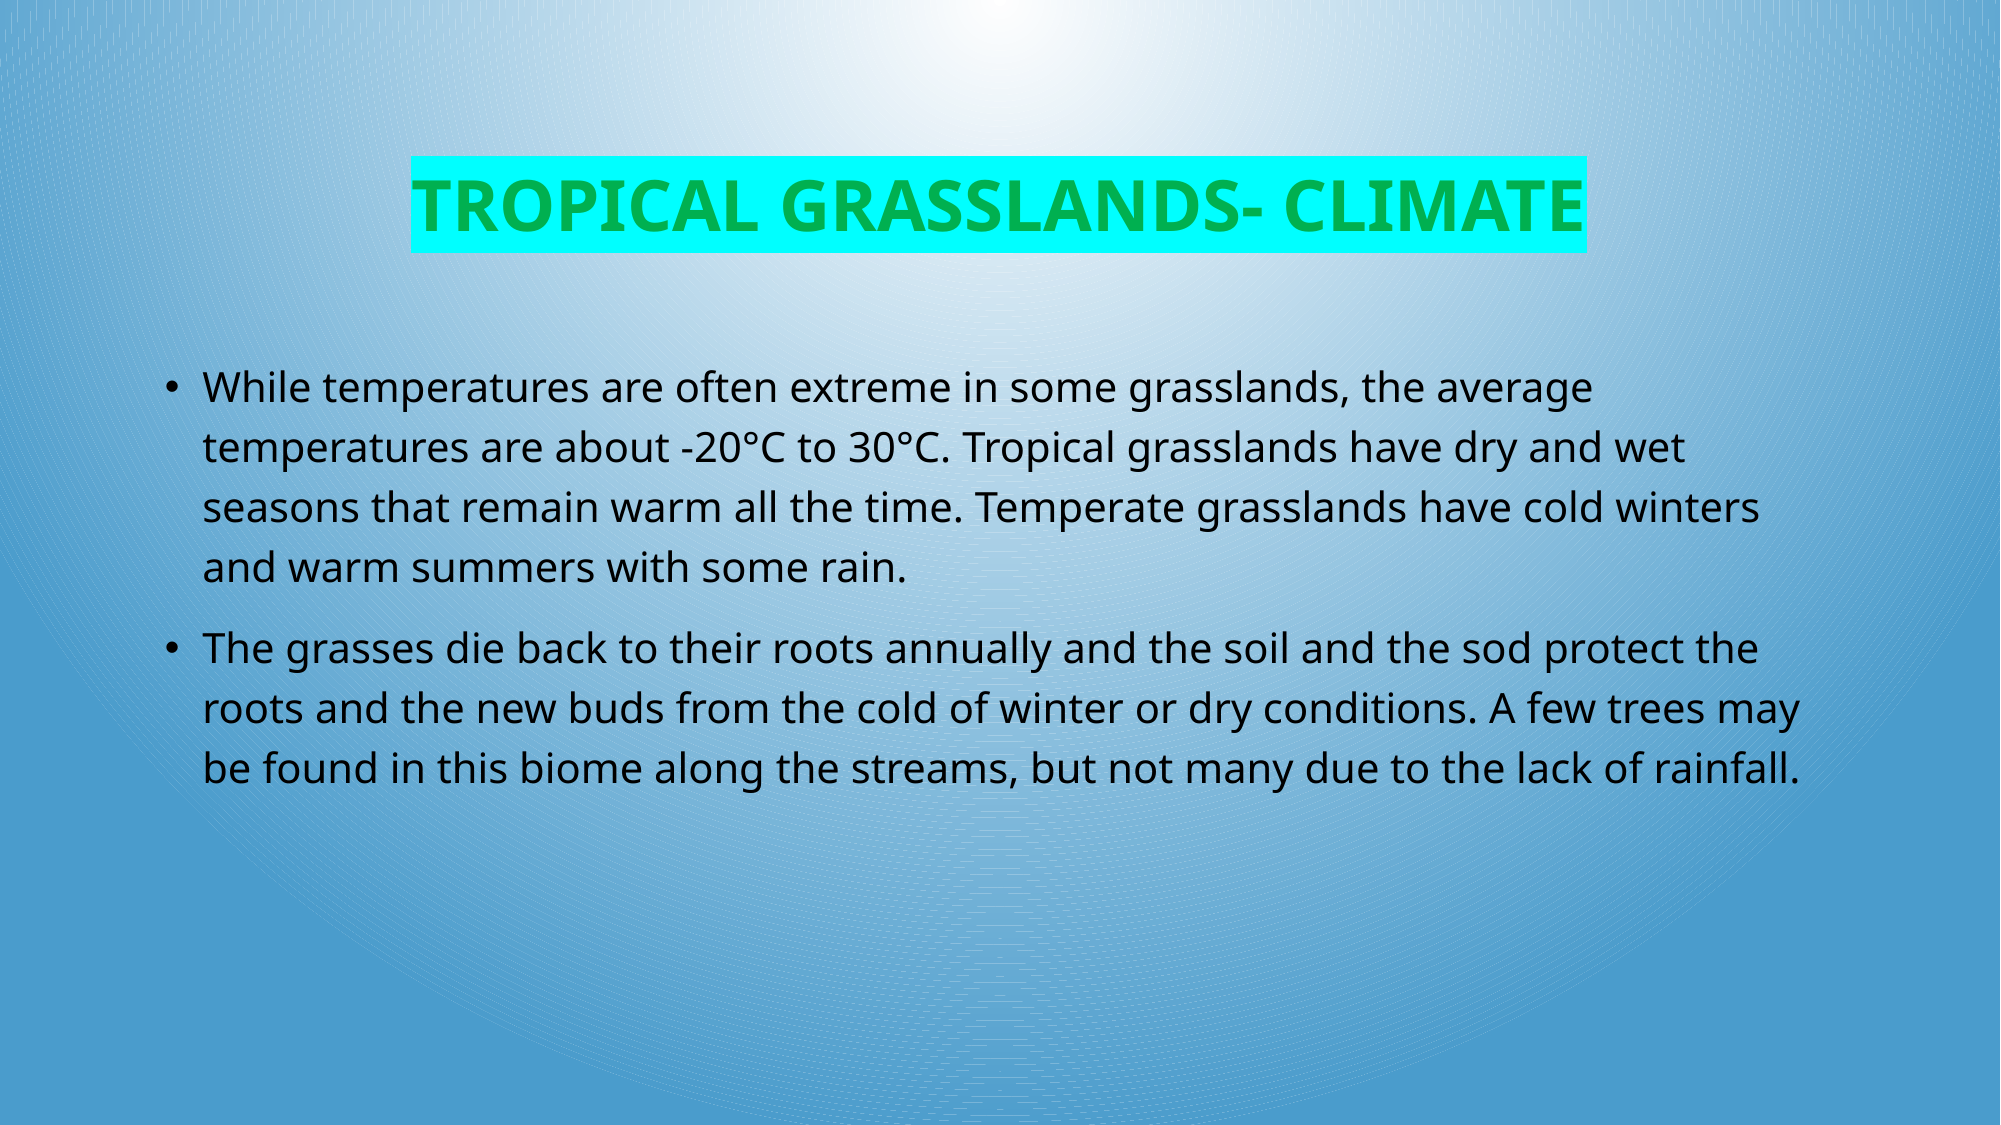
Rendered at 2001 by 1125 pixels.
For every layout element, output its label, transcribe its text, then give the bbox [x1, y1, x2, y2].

list While temperatures are often extreme in some grasslands, the average temperatures are about -20°C to 30°C. Tropical grasslands have dry and wet seasons that remain warm all the time. Temperate grasslands have cold winters and warm summers with some rain. The grasses die back to their roots annually and the soil and the sod protect the roots and the new buds from the cold of winter or dry conditions. A few trees may be found in this biome along the streams, but not many due to the lack of rainfall. [149, 343, 1849, 950]
title Tropical Grasslands- Climate [149, 99, 1849, 318]
